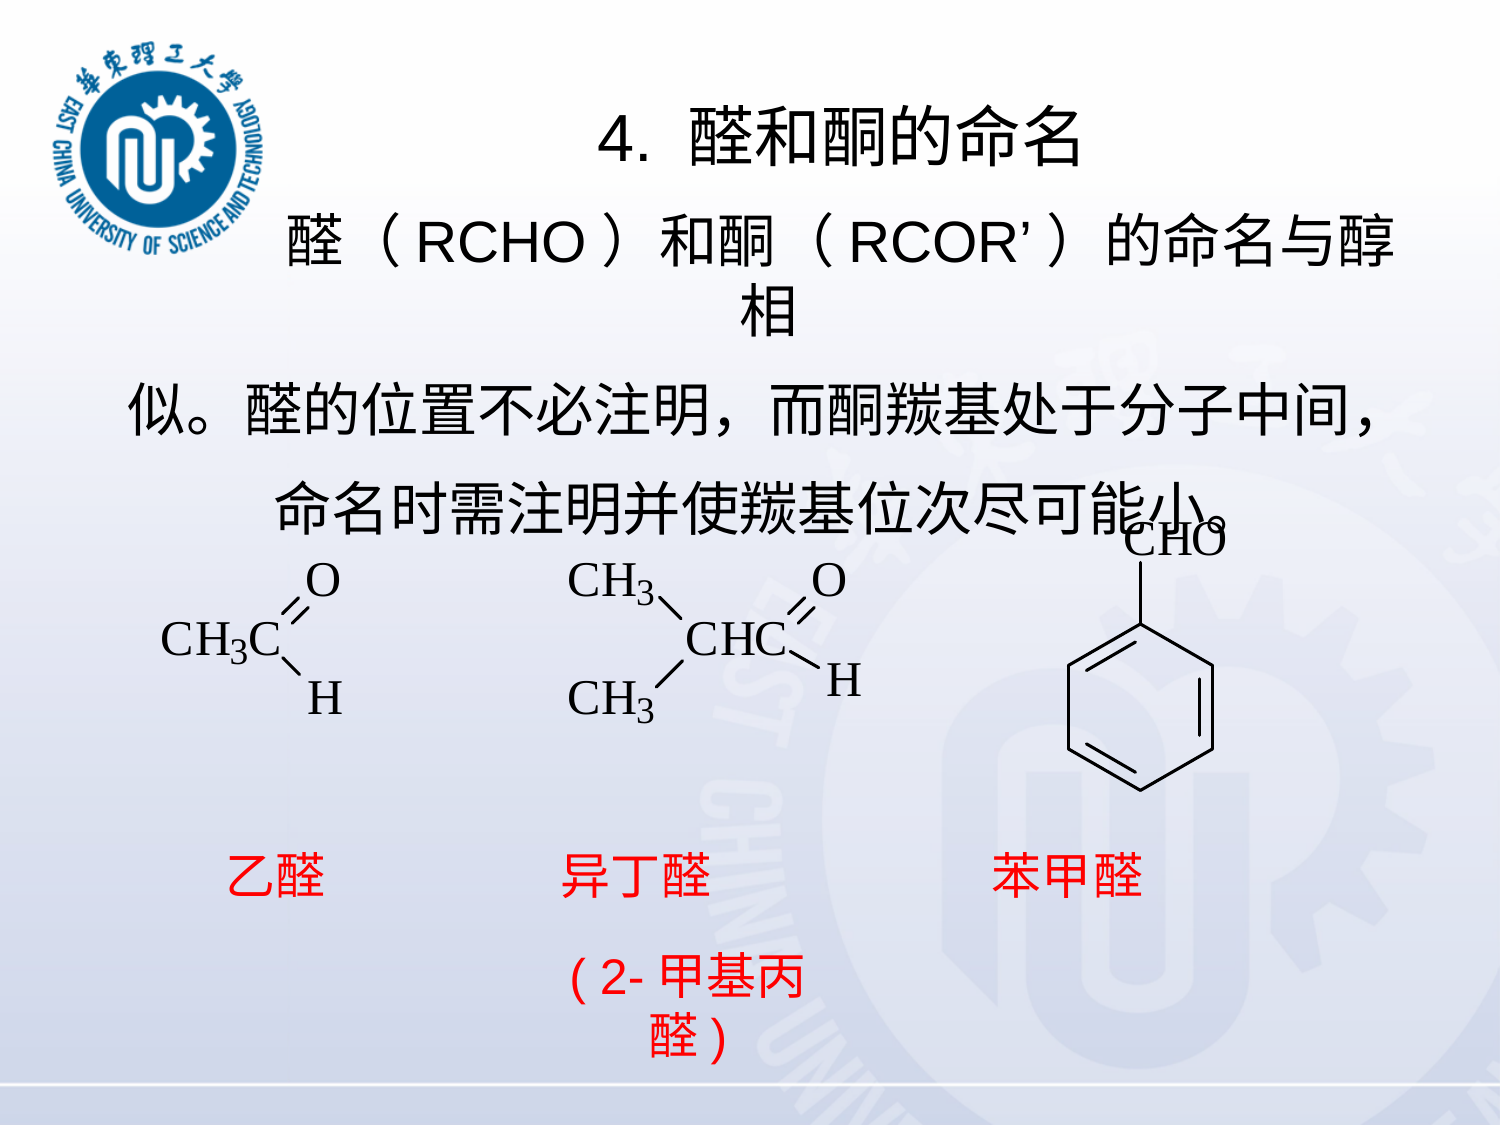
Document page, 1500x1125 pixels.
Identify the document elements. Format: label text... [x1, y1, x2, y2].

picture [0, 0, 1500, 1125]
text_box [149, 499, 1244, 816]
text_box ( 2-甲基丙醛) [525, 937, 851, 1073]
text_box 乙醛 异丁醛 苯甲醛 [123, 837, 1245, 913]
text_box 4. 醛和酮的命名 醛（RCHO）和酮（RCOR’）的命名与醇相 似。醛的位置不必注明，而酮羰基处于分子中间， 命名时需注明并使羰基位次尽可能小。 [99, 87, 1438, 550]
